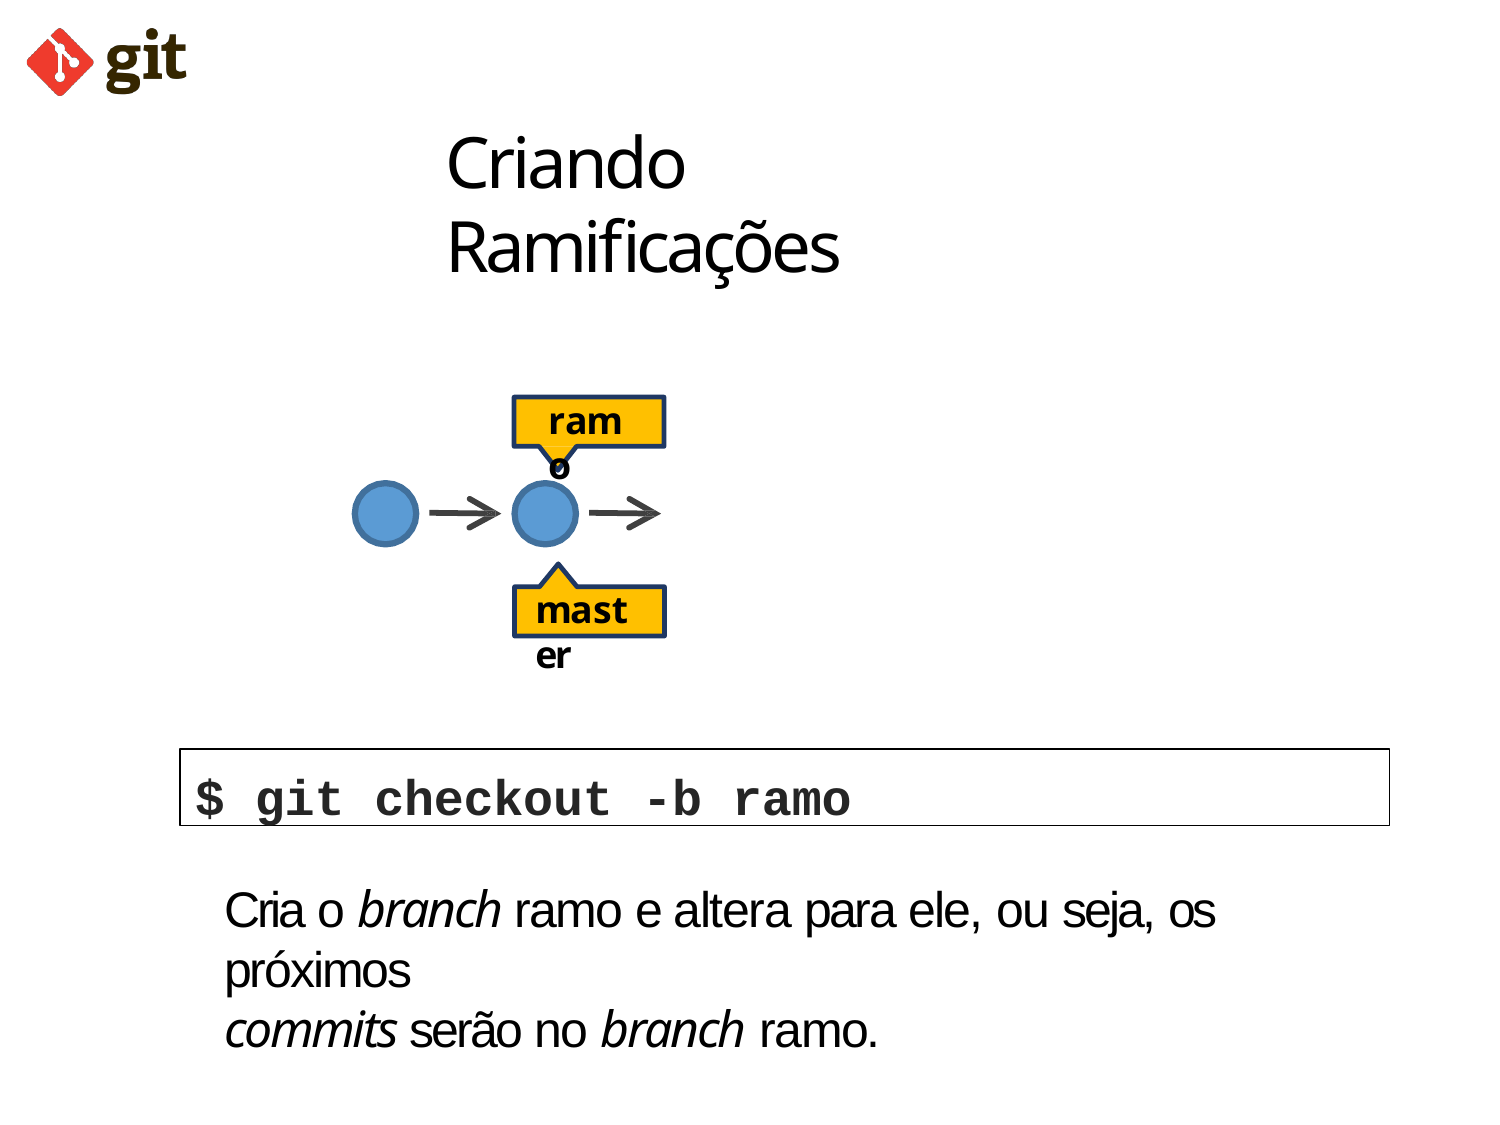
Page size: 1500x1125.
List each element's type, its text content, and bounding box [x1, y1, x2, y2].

text_box ramo [546, 394, 632, 487]
title Criando Ramificações [443, 115, 1057, 306]
text_box [541, 563, 575, 584]
text_box master [533, 584, 646, 677]
text_box Cria o branch ramo e altera para ele, ou seja, os próximos commits serão no branch ramo. [222, 875, 1388, 1058]
text_box [514, 483, 576, 545]
text_box [514, 586, 533, 637]
text_box [632, 397, 665, 447]
text_box $ git checkout -b ramo [179, 748, 1390, 826]
text_box [354, 483, 417, 545]
text_box [646, 586, 665, 637]
text_box [514, 397, 546, 456]
text_box [589, 496, 662, 531]
text_box [429, 496, 502, 531]
picture [26, 28, 187, 96]
